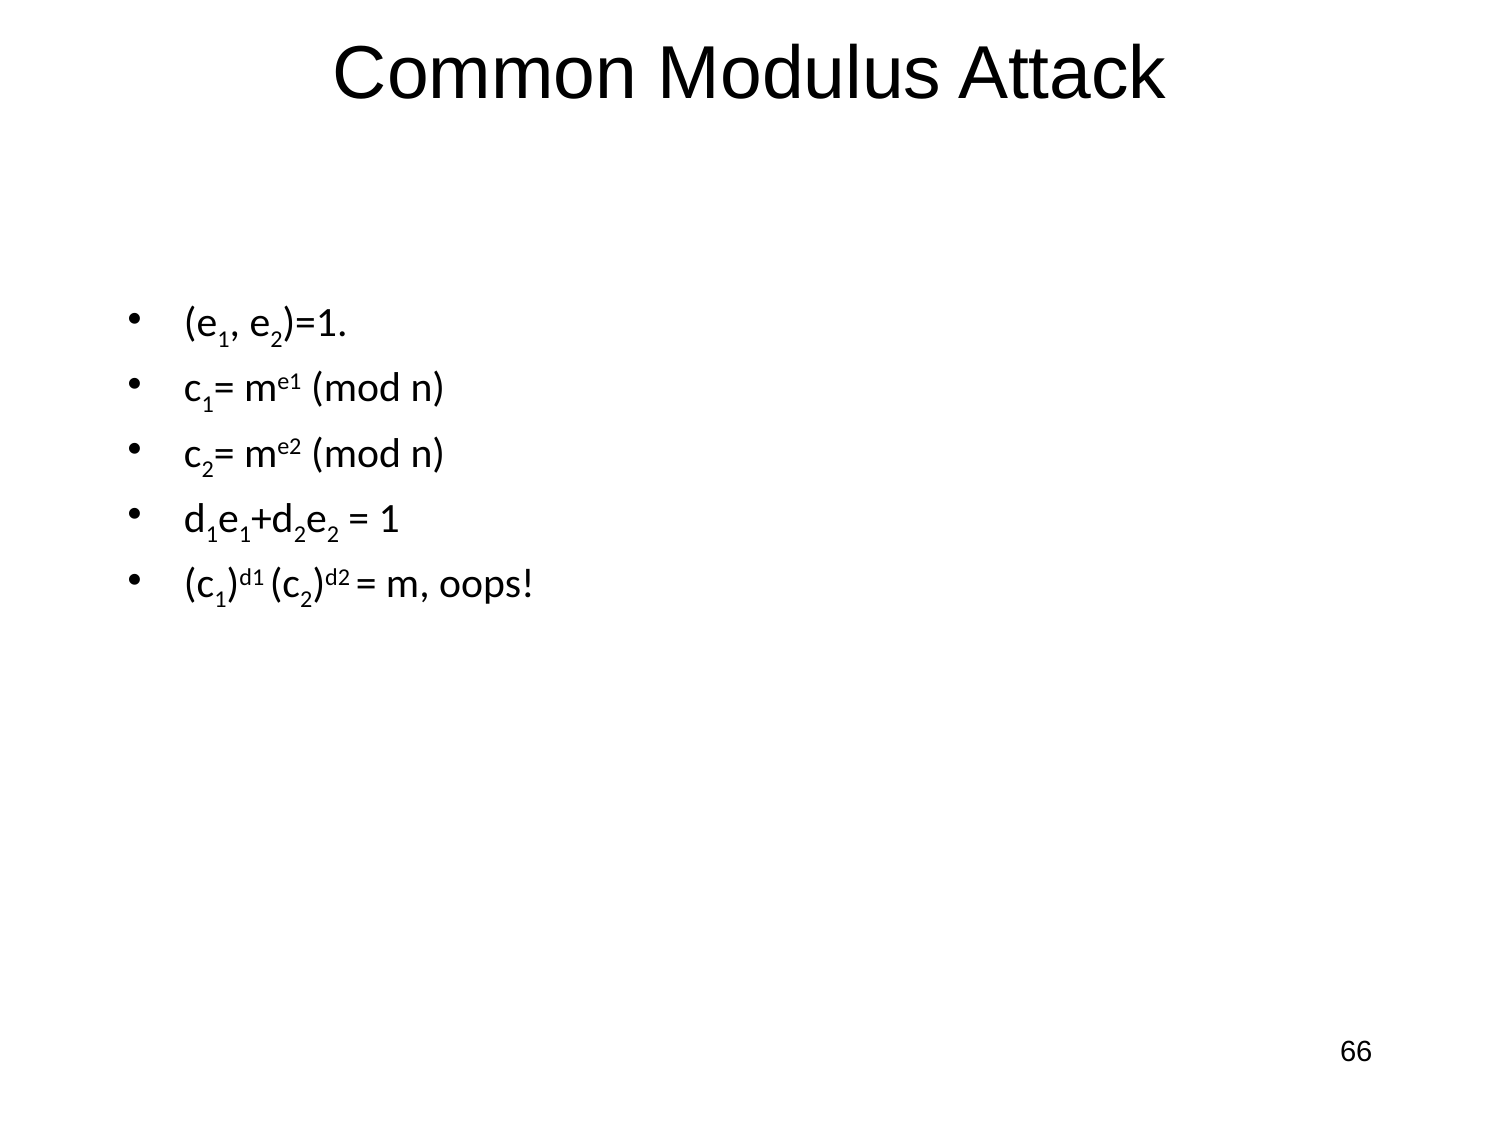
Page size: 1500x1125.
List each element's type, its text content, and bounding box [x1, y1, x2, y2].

list (e1, e2)=1. c1= me1 (mod n) c2= me2 (mod n) d1e1+d2e2 = 1 (c1)d1 (c2)d2 = m, oops! [112, 287, 1388, 963]
title Common Modulus Attack [112, 0, 1388, 138]
slide_number 66 [1074, 1024, 1388, 1101]
